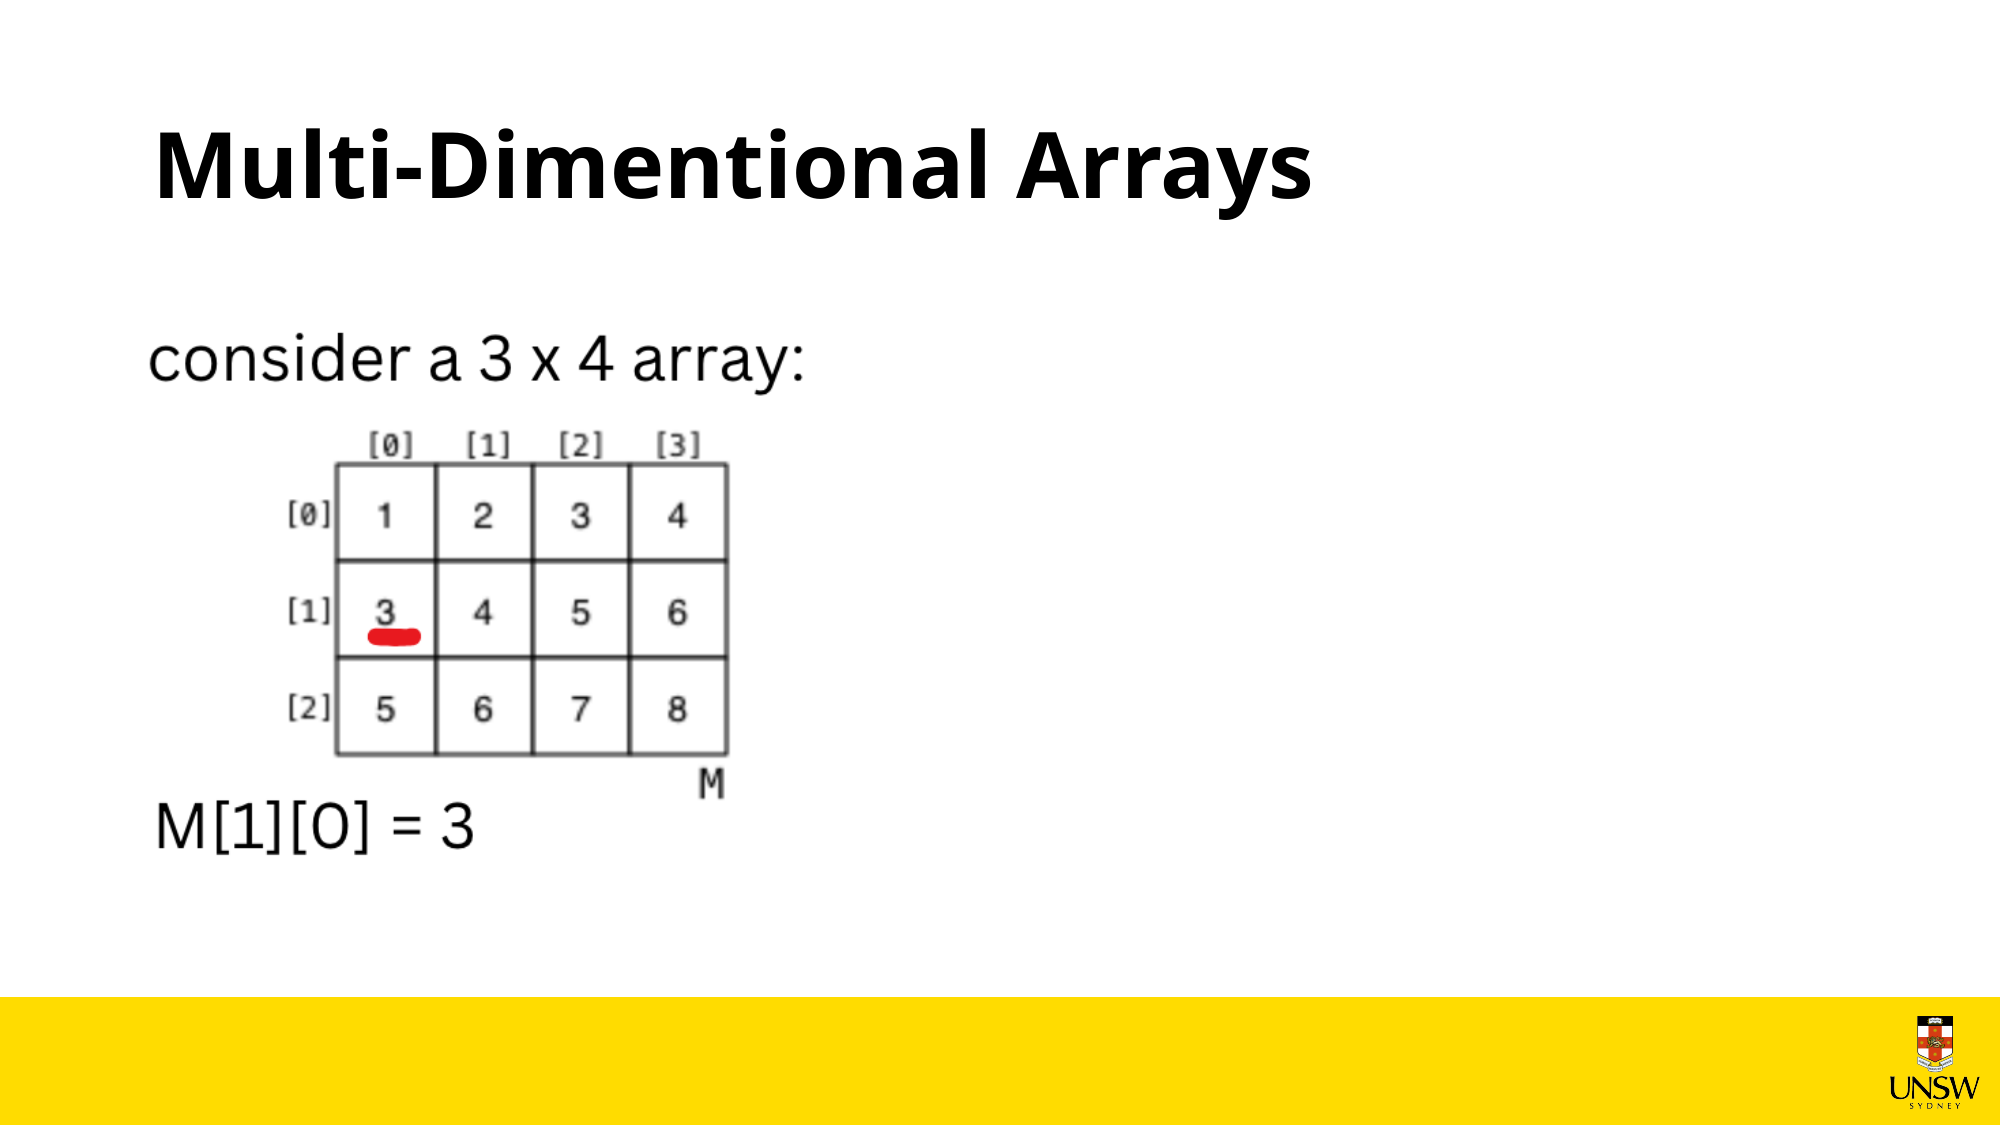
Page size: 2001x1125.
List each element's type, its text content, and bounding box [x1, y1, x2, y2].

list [52, 299, 1000, 926]
title Multi-Dimentional Arrays [137, 59, 1863, 278]
picture [1890, 1016, 1980, 1109]
